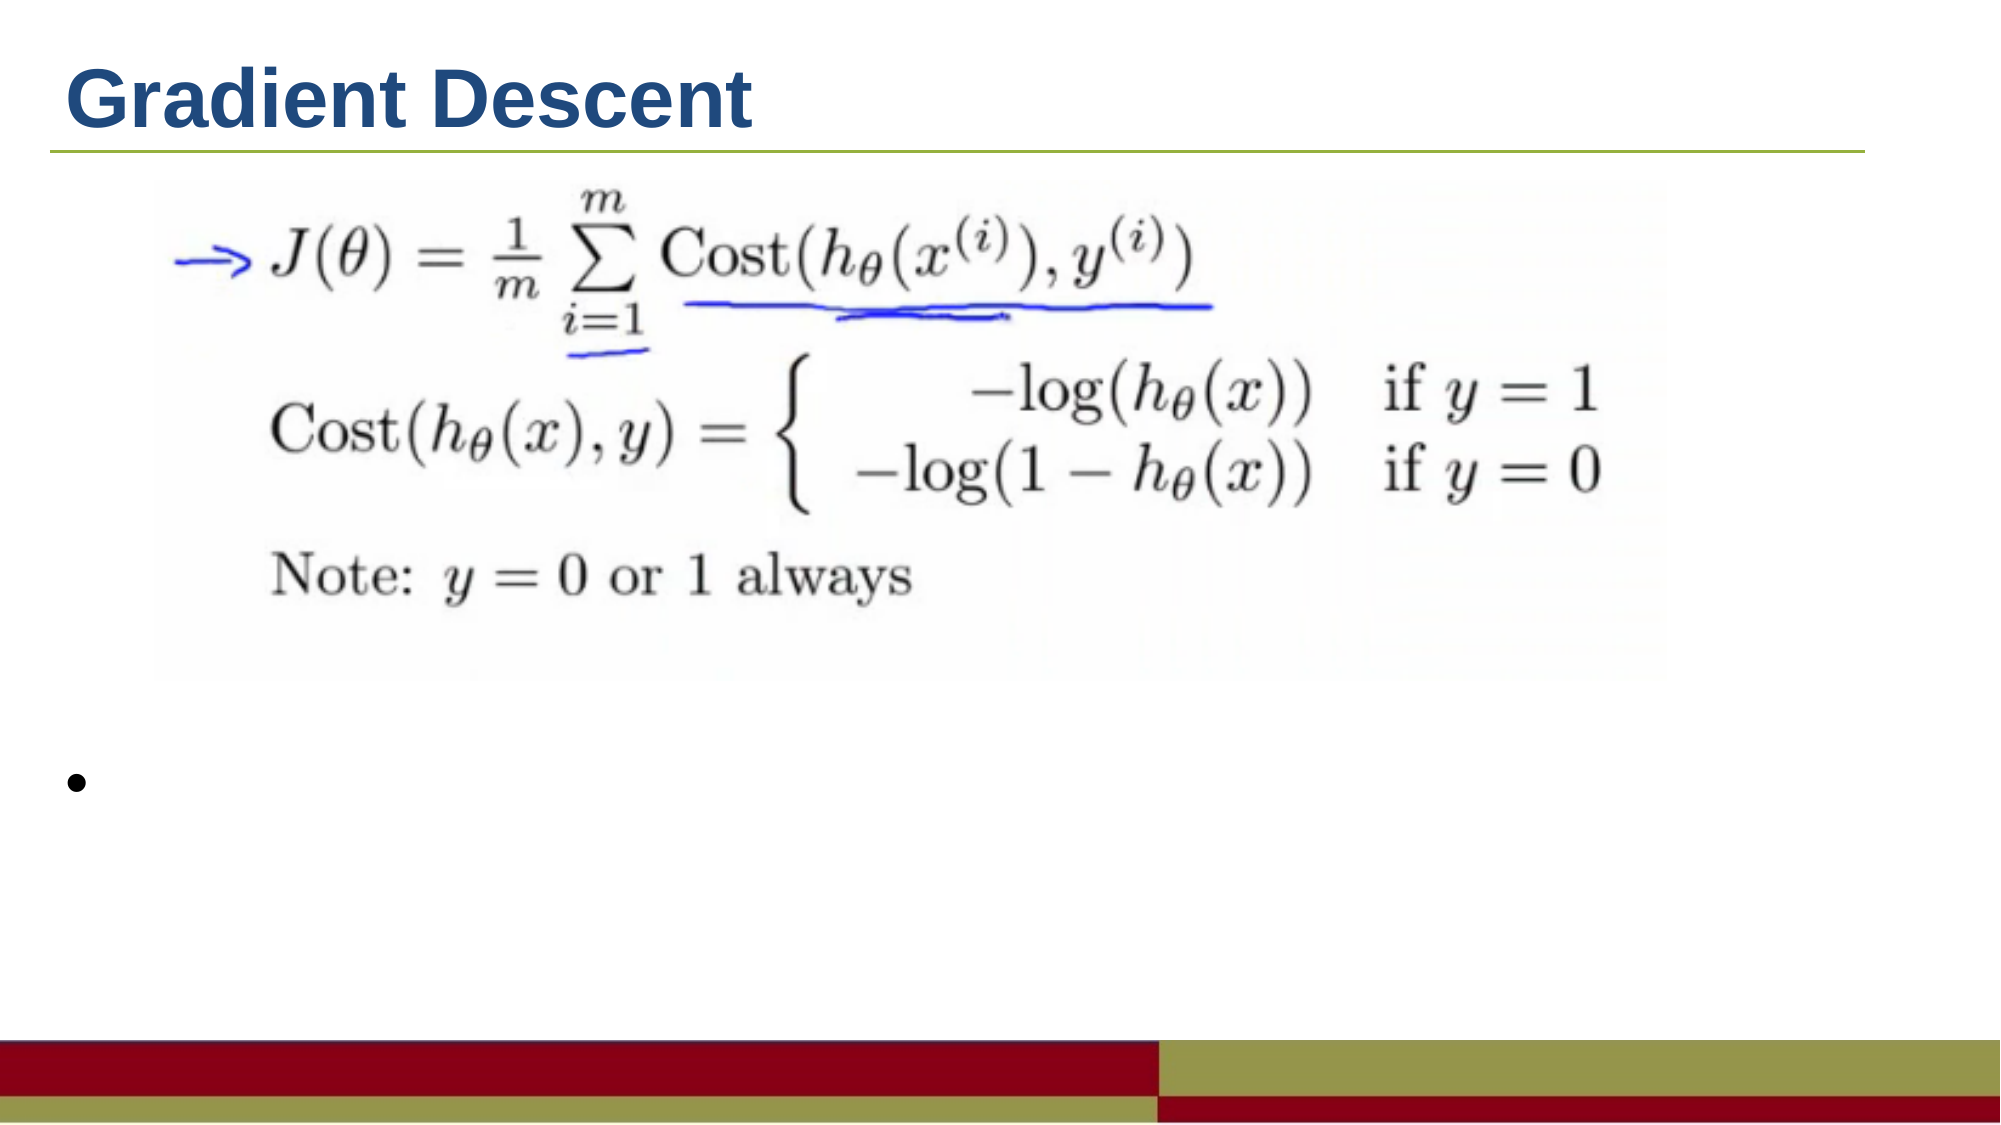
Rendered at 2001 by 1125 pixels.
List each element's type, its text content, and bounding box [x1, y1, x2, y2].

picture [0, 1040, 2000, 1125]
title Gradient Descent [50, 37, 1878, 150]
subtitle [50, 174, 1878, 1026]
picture [154, 180, 1667, 681]
